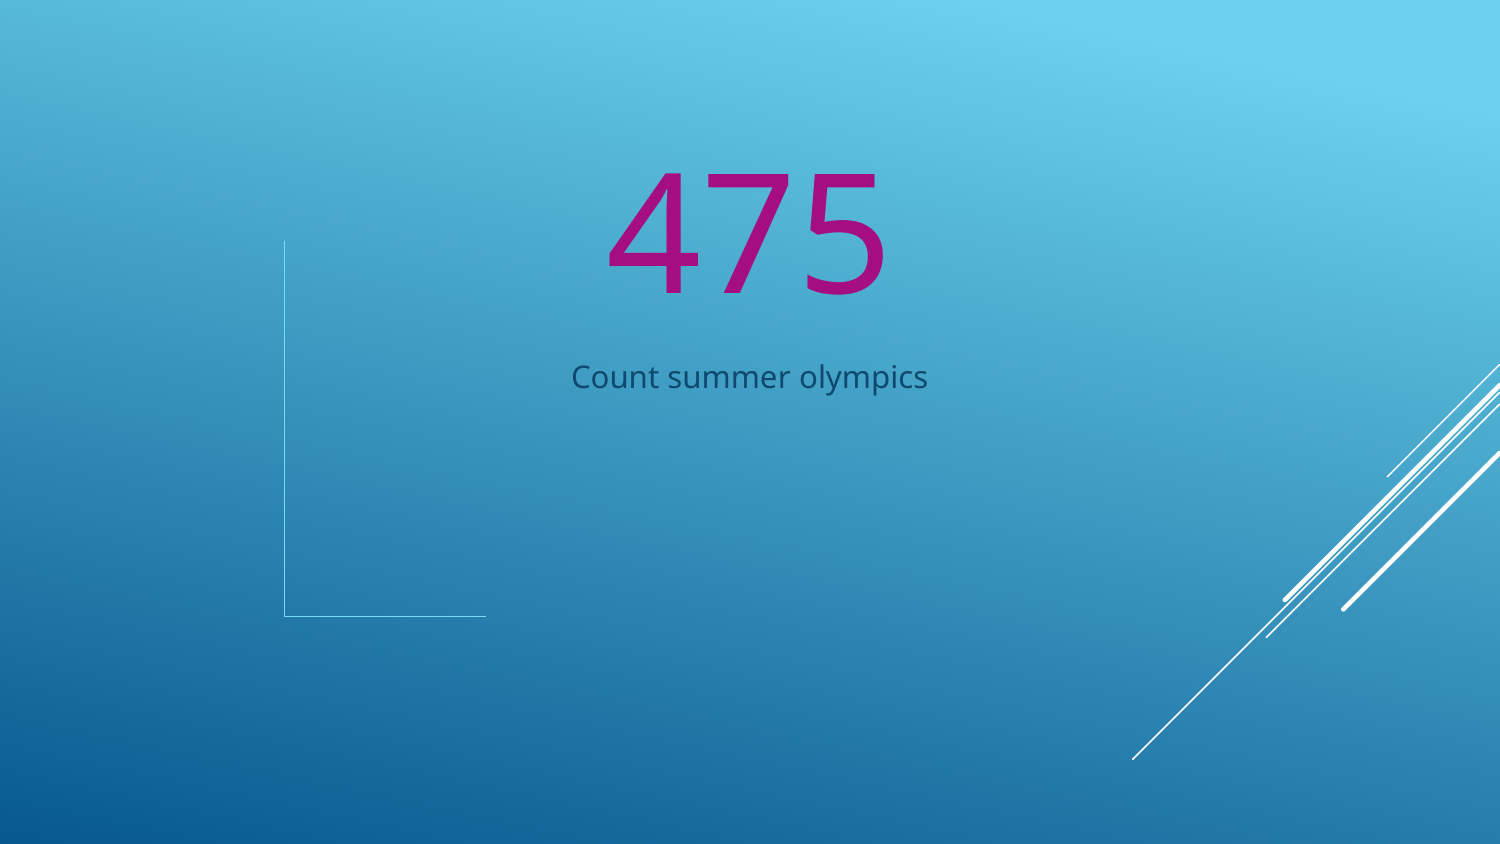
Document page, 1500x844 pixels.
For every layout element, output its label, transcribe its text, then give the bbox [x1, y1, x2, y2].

title 475 [284, 140, 1216, 343]
list Count summer olympics [573, 342, 974, 460]
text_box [197, 328, 573, 530]
